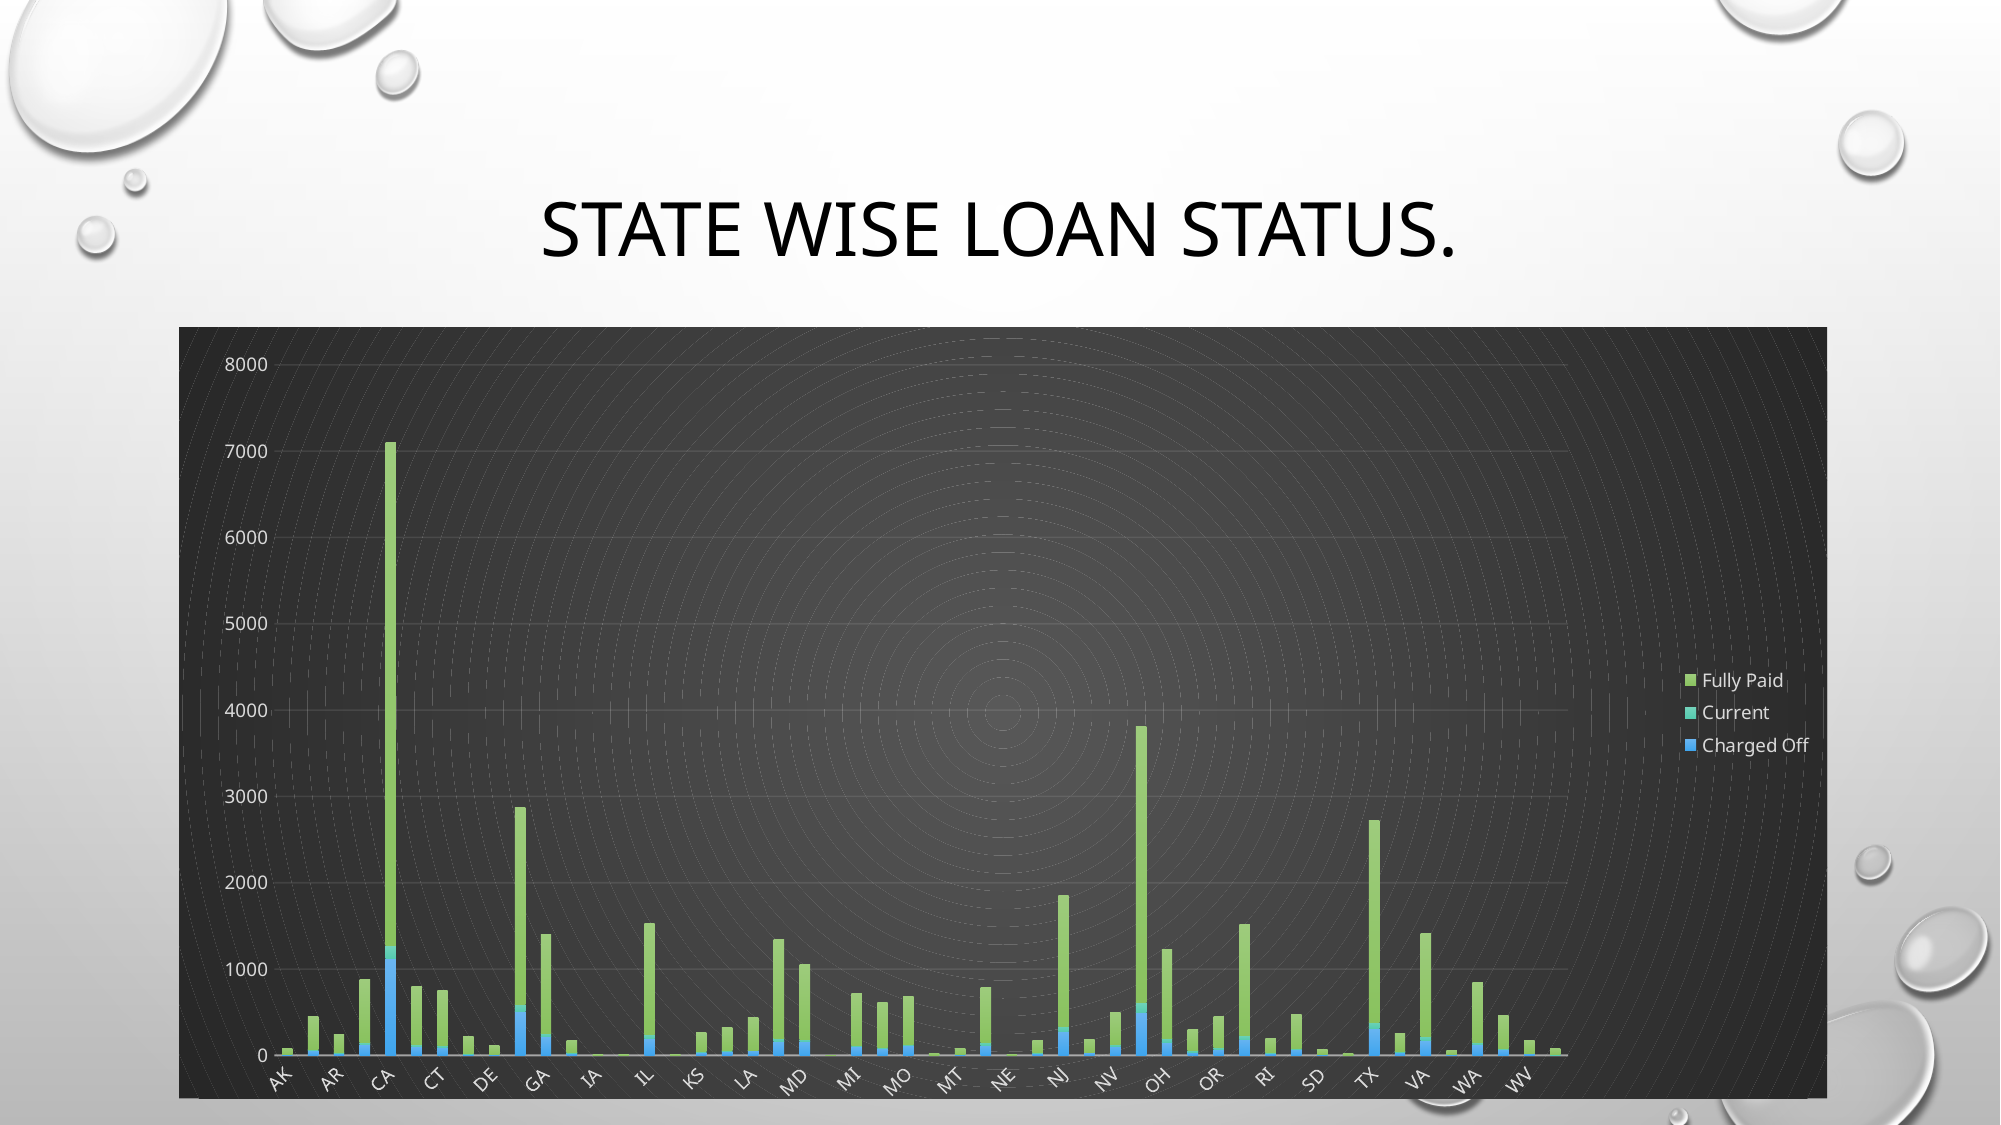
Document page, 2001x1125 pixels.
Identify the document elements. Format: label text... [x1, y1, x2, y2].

chart [178, 326, 1828, 1103]
title State Wise Loan Status. [149, 101, 1851, 364]
picture [0, 0, 2000, 1125]
